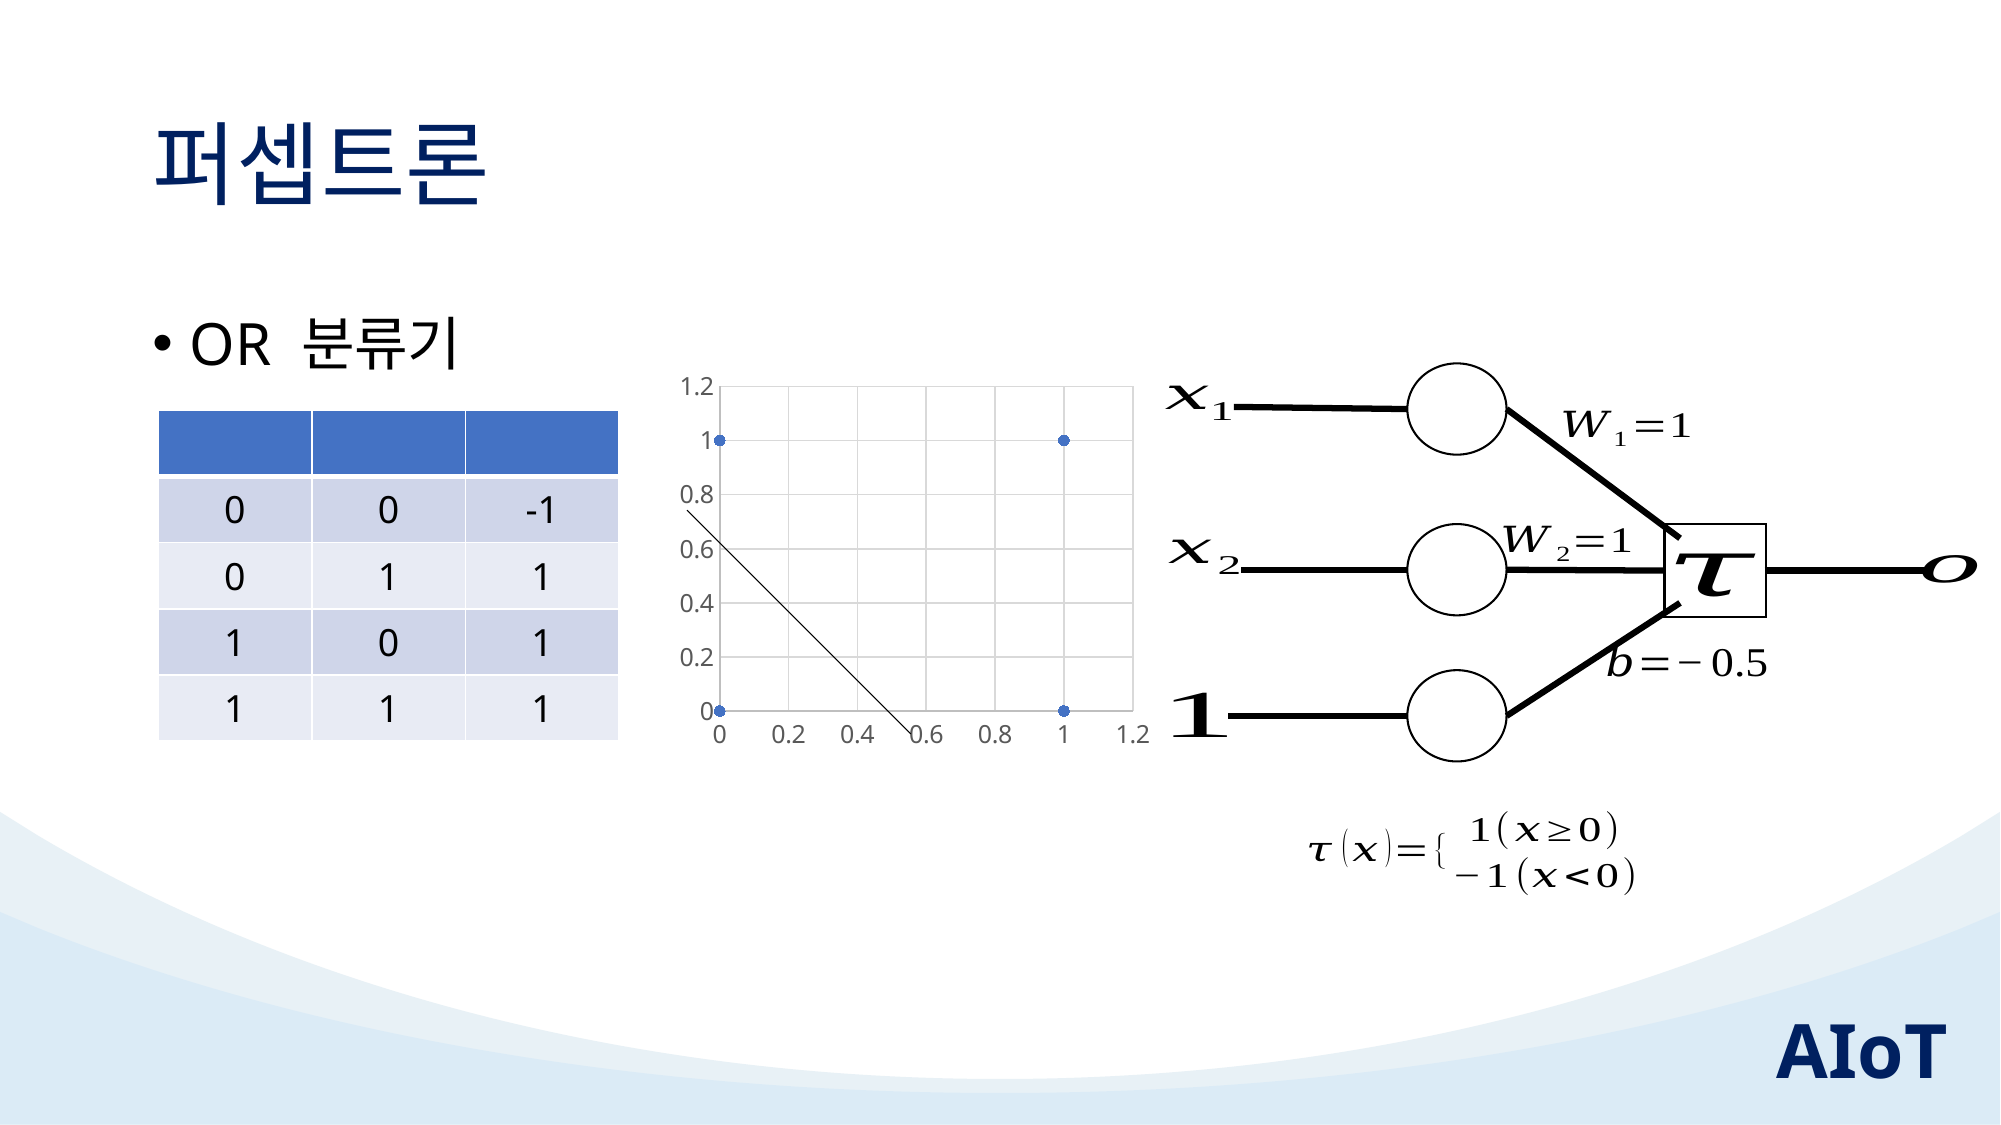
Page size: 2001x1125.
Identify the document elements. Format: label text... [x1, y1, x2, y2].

list OR 분류기 [137, 299, 1863, 1014]
chart [669, 361, 1160, 760]
title 퍼셉트론 [137, 59, 1863, 278]
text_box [686, 510, 911, 734]
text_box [1159, 363, 1985, 762]
